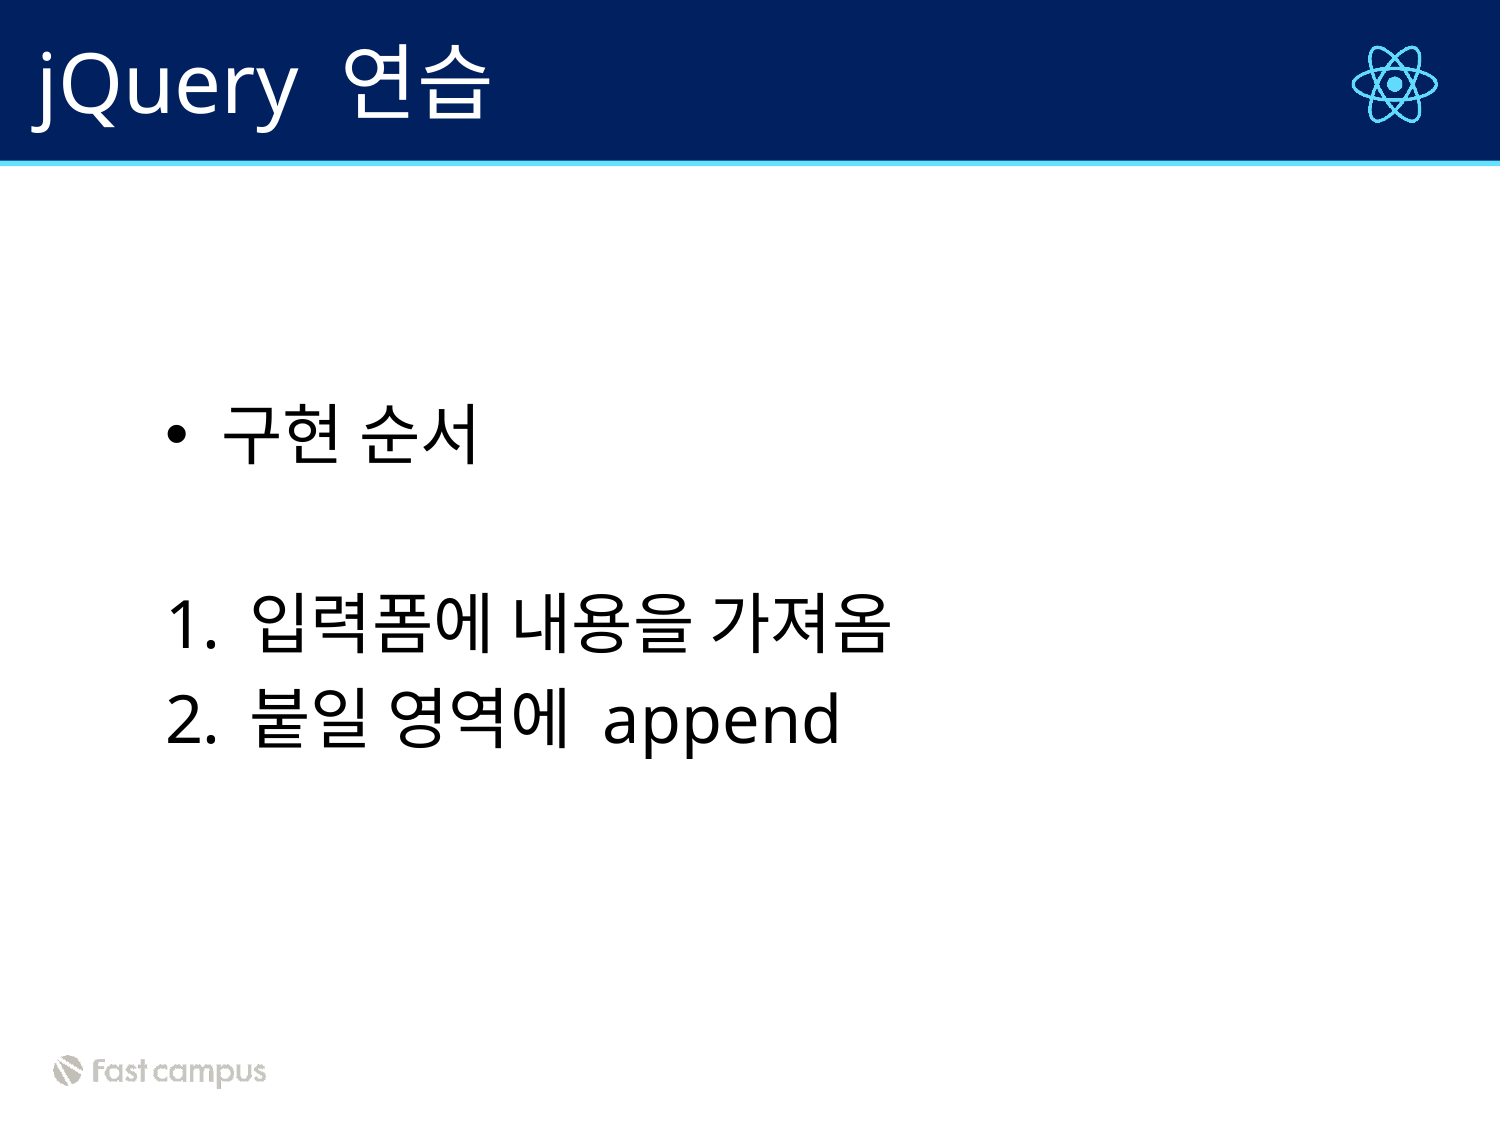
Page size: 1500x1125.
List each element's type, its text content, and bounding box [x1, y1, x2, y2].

title jQuery 연습 [28, 0, 1380, 175]
picture [53, 1046, 266, 1094]
list 구현 순서 입력폼에 내용을 가져옴 붙일 영역에 append [157, 290, 1343, 953]
picture [1380, 36, 1444, 135]
